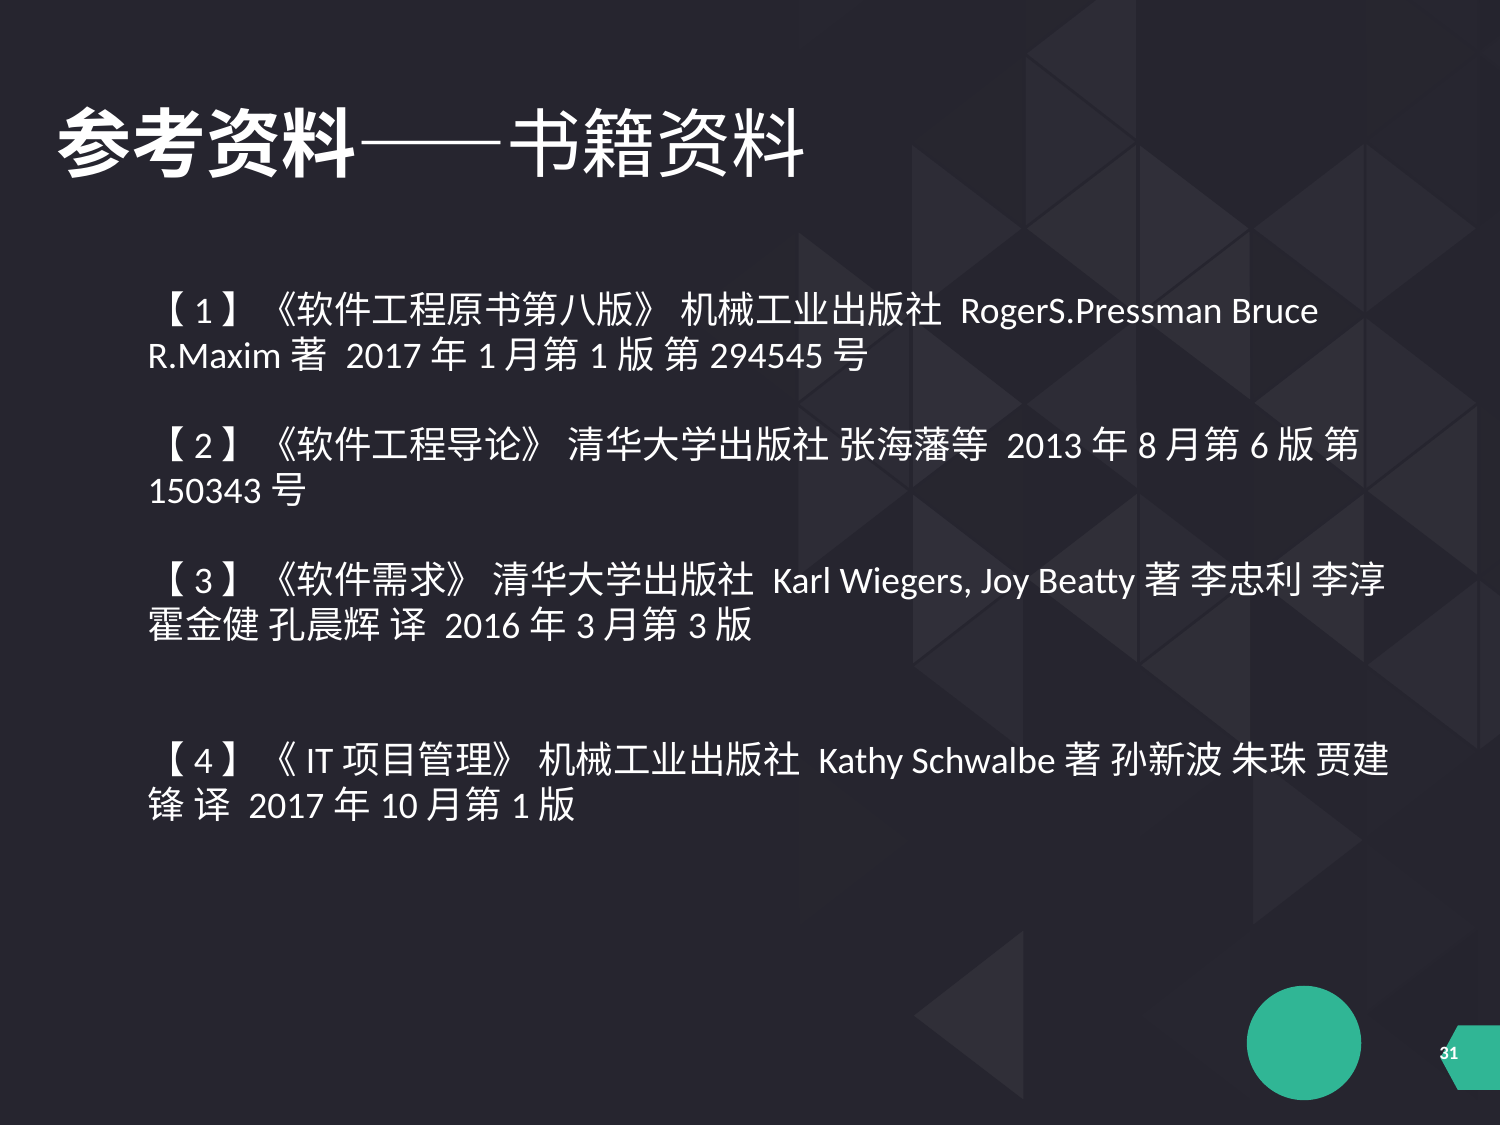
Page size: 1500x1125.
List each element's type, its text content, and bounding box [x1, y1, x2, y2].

text_box 【1】《软件工程原书第八版》 机械工业出版社 RogerS.Pressman Bruce R.Maxim著 2017年1月第1版 第294545号 【2】《软件工程导论》 清华大学出版社 张海藩等 2013年8月第6版 第150343号 【3】《软件需求》 清华大学出版社 Karl Wiegers, Joy Beatty著 李忠利 李淳 霍金健 孔晨辉 译 2016年3月第3版 【4】《IT项目管理》 机械工业出版社 Kathy Schwalbe著 孙新波 朱珠 贾建锋 译 2017年10月第1版 [132, 278, 1442, 923]
text_box [1245, 984, 1363, 1102]
text_box 参考资料——书籍资料 [42, 89, 822, 194]
